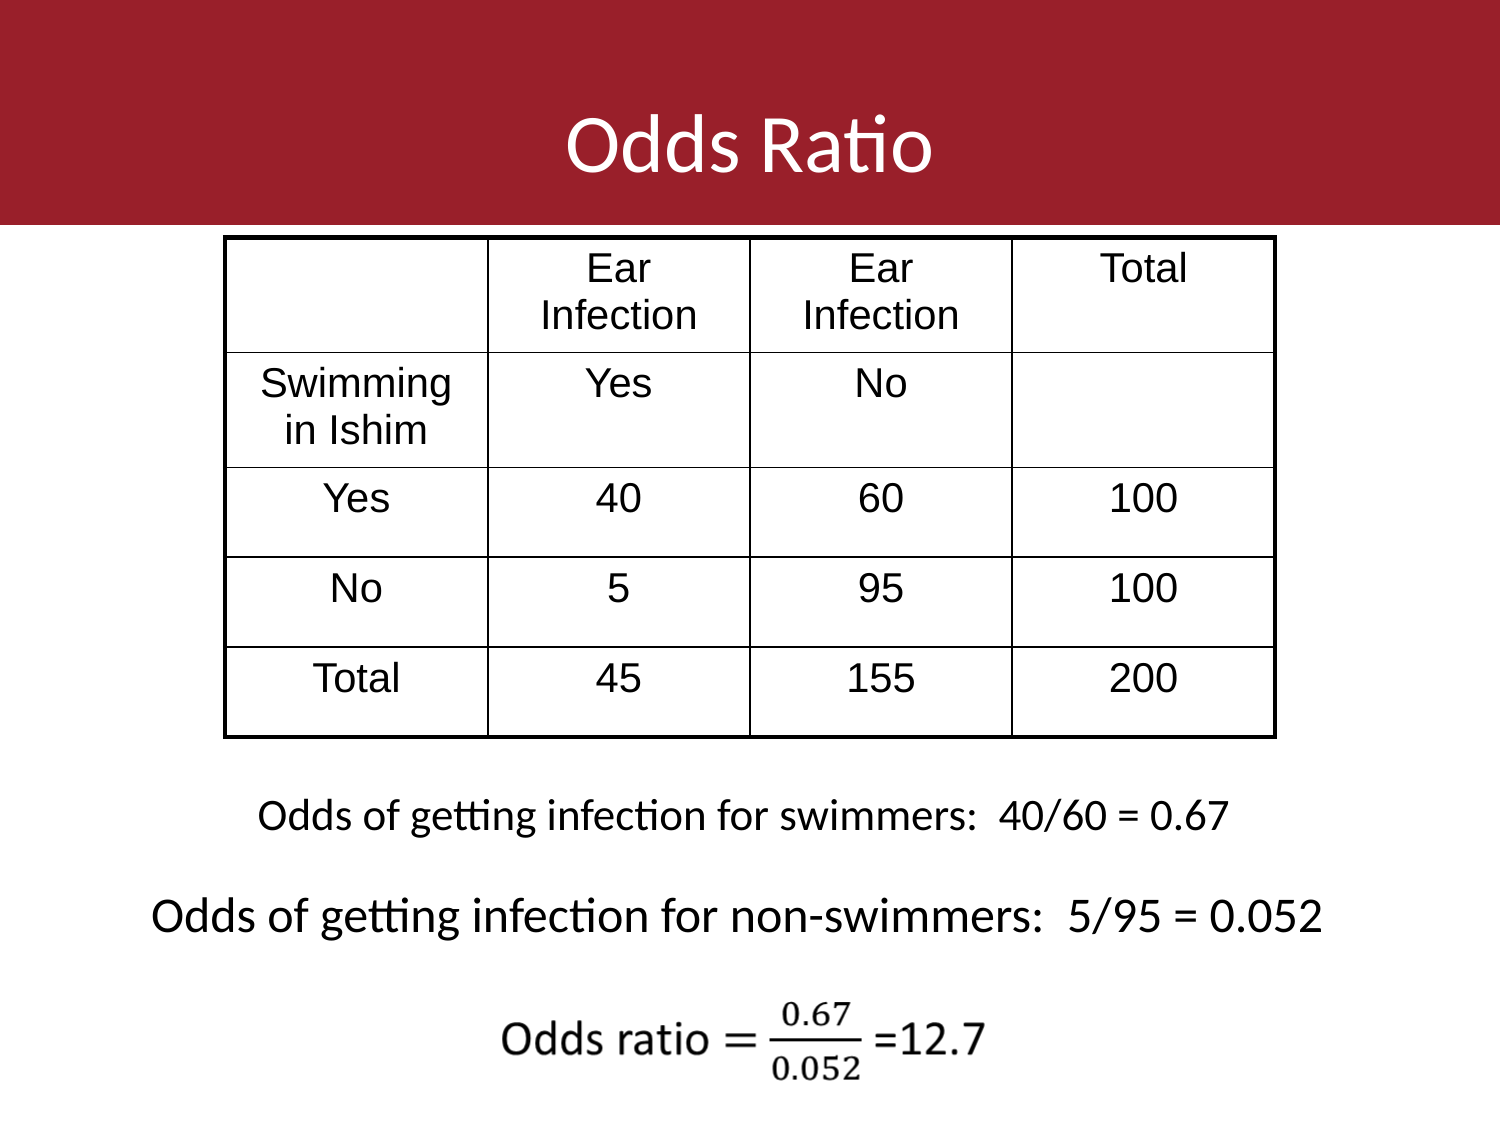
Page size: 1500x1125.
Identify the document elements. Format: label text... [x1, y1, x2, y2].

text_box [62, 987, 1425, 1125]
table_cell [1013, 353, 1273, 467]
table_cell No [227, 558, 487, 646]
table_cell Yes [227, 468, 487, 556]
table_header Ear Infection [489, 240, 749, 352]
table_cell 155 [751, 648, 1011, 735]
table_cell Yes [489, 353, 749, 467]
table_cell 100 [1013, 468, 1273, 556]
table_cell 45 [489, 648, 749, 735]
table_cell Total [227, 648, 487, 735]
table_cell 60 [751, 468, 1011, 556]
table_cell 100 [1013, 558, 1273, 646]
text_box Odds of getting infection for non-swimmers: 5/95 = 0.052 [62, 874, 1413, 950]
table_header Total [1013, 240, 1273, 352]
table_cell 95 [751, 558, 1011, 646]
table_header [227, 240, 487, 352]
table_cell No [751, 353, 1011, 467]
table_cell Swimming in Ishim [227, 353, 487, 467]
title Odds Ratio [75, 45, 1425, 233]
table_cell 5 [489, 558, 749, 646]
list Odds of getting infection for swimmers: 40/60 = 0.67 [62, 762, 1413, 850]
table_header Ear Infection [751, 240, 1011, 352]
table_cell 200 [1013, 648, 1273, 735]
table_cell 40 [489, 468, 749, 556]
